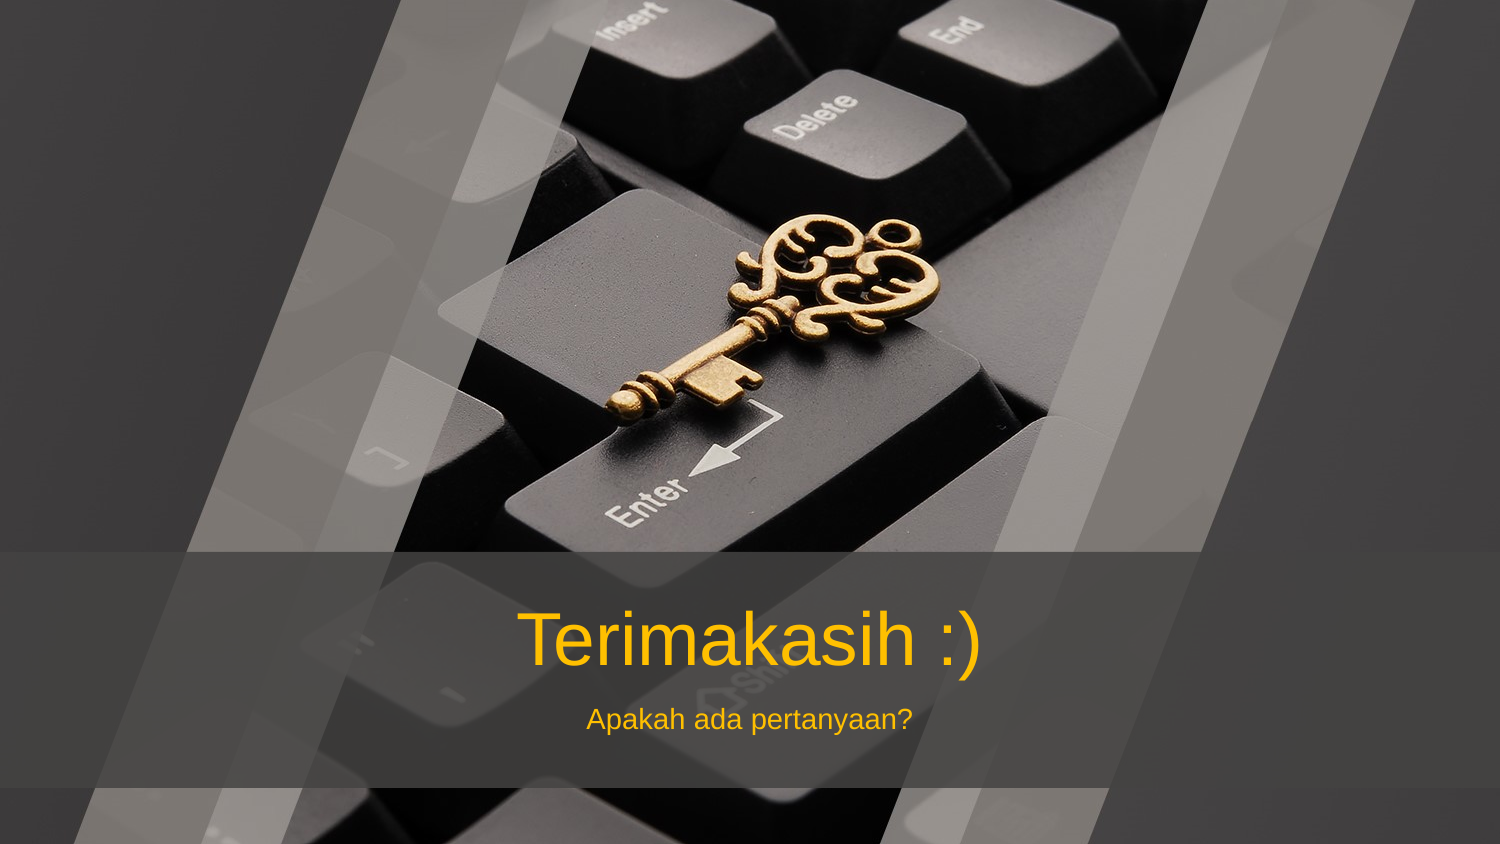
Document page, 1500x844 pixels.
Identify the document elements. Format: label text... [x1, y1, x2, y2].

picture [0, 788, 1500, 844]
picture [0, 0, 1500, 551]
list Terimakasih :) [0, 588, 1500, 683]
list Apakah ada pertanyaan? [0, 694, 1500, 742]
